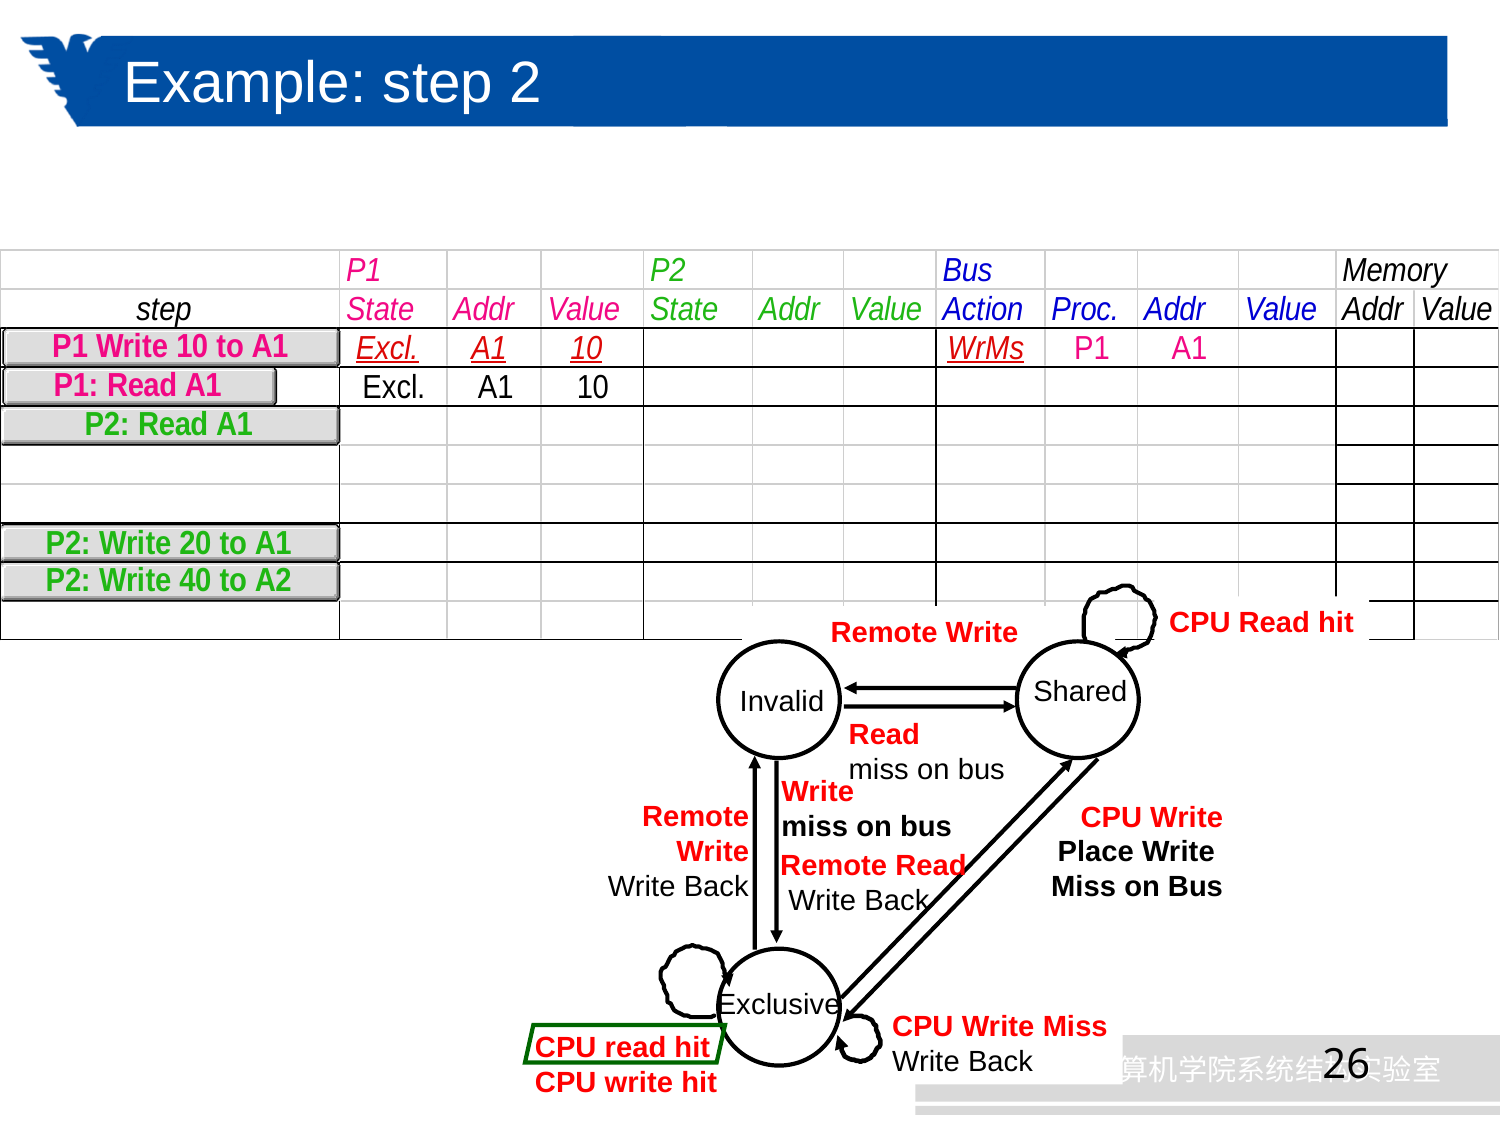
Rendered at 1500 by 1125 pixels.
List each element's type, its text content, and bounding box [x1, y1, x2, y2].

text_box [837, 999, 1123, 1085]
picture [5, 19, 148, 127]
title Example: step 2 [108, 38, 1406, 121]
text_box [520, 585, 1369, 1107]
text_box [0, 249, 1500, 642]
